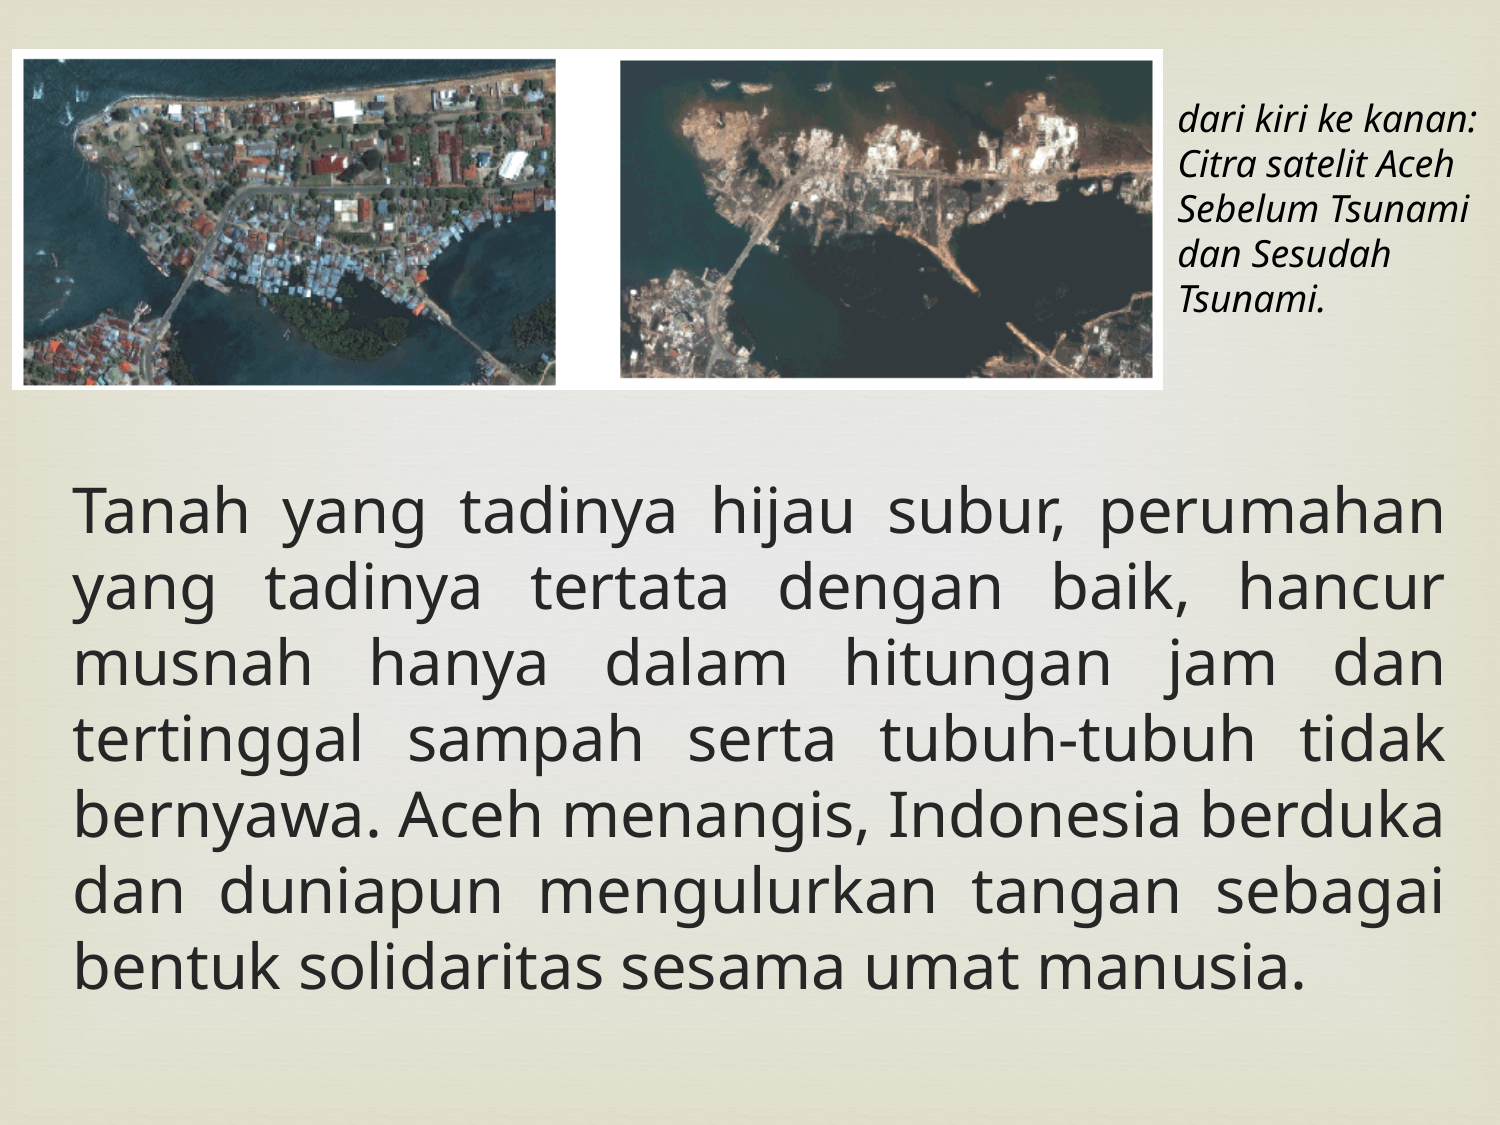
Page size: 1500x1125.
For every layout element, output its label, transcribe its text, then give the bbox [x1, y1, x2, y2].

text_box Tanah yang tadinya hijau subur, perumahan yang tadinya tertata dengan baik, hancur musnah hanya dalam hitungan jam dan tertinggal sampah serta tubuh-tubuh tidak bernyawa. Aceh menangis, Indonesia berduka dan duniapun mengulurkan tangan sebagai bentuk solidaritas sesama umat manusia. [57, 462, 1463, 1059]
text_box dari kiri ke kanan: Citra satelit Aceh Sebelum Tsunami dan Sesudah Tsunami. [1168, 87, 1500, 328]
picture [12, 49, 1163, 391]
